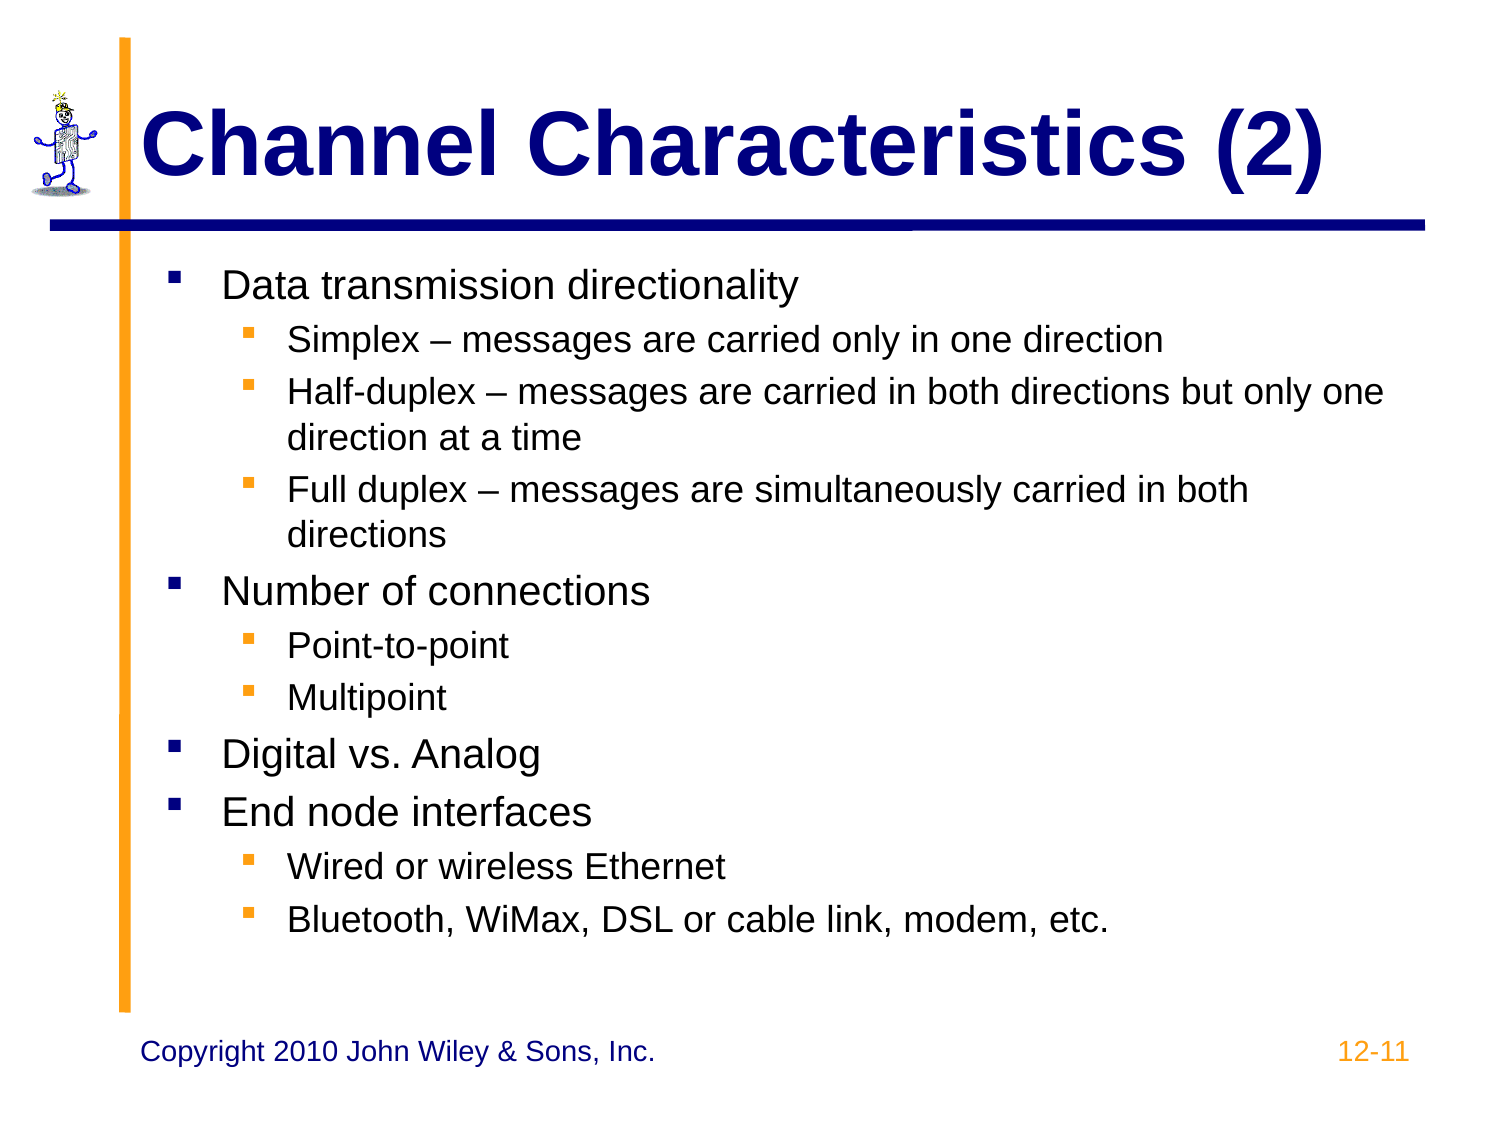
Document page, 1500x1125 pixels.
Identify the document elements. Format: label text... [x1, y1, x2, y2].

list Data transmission directionality Simplex – messages are carried only in one direction Half-duplex – messages are carried in both directions but only one direction at a time Full duplex – messages are simultaneously carried in both directions Number of connections Point-to-point Multipoint Digital vs. Analog End node interfaces Wired or wireless Ethernet Bluetooth, WiMax, DSL or cable link, modem, etc. [149, 249, 1426, 993]
picture [24, 87, 105, 204]
footer Copyright 2010 John Wiley & Sons, Inc. [124, 1024, 676, 1104]
slide_number 12-11 [1074, 1024, 1426, 1103]
title Channel Characteristics (2) [124, 44, 1426, 233]
